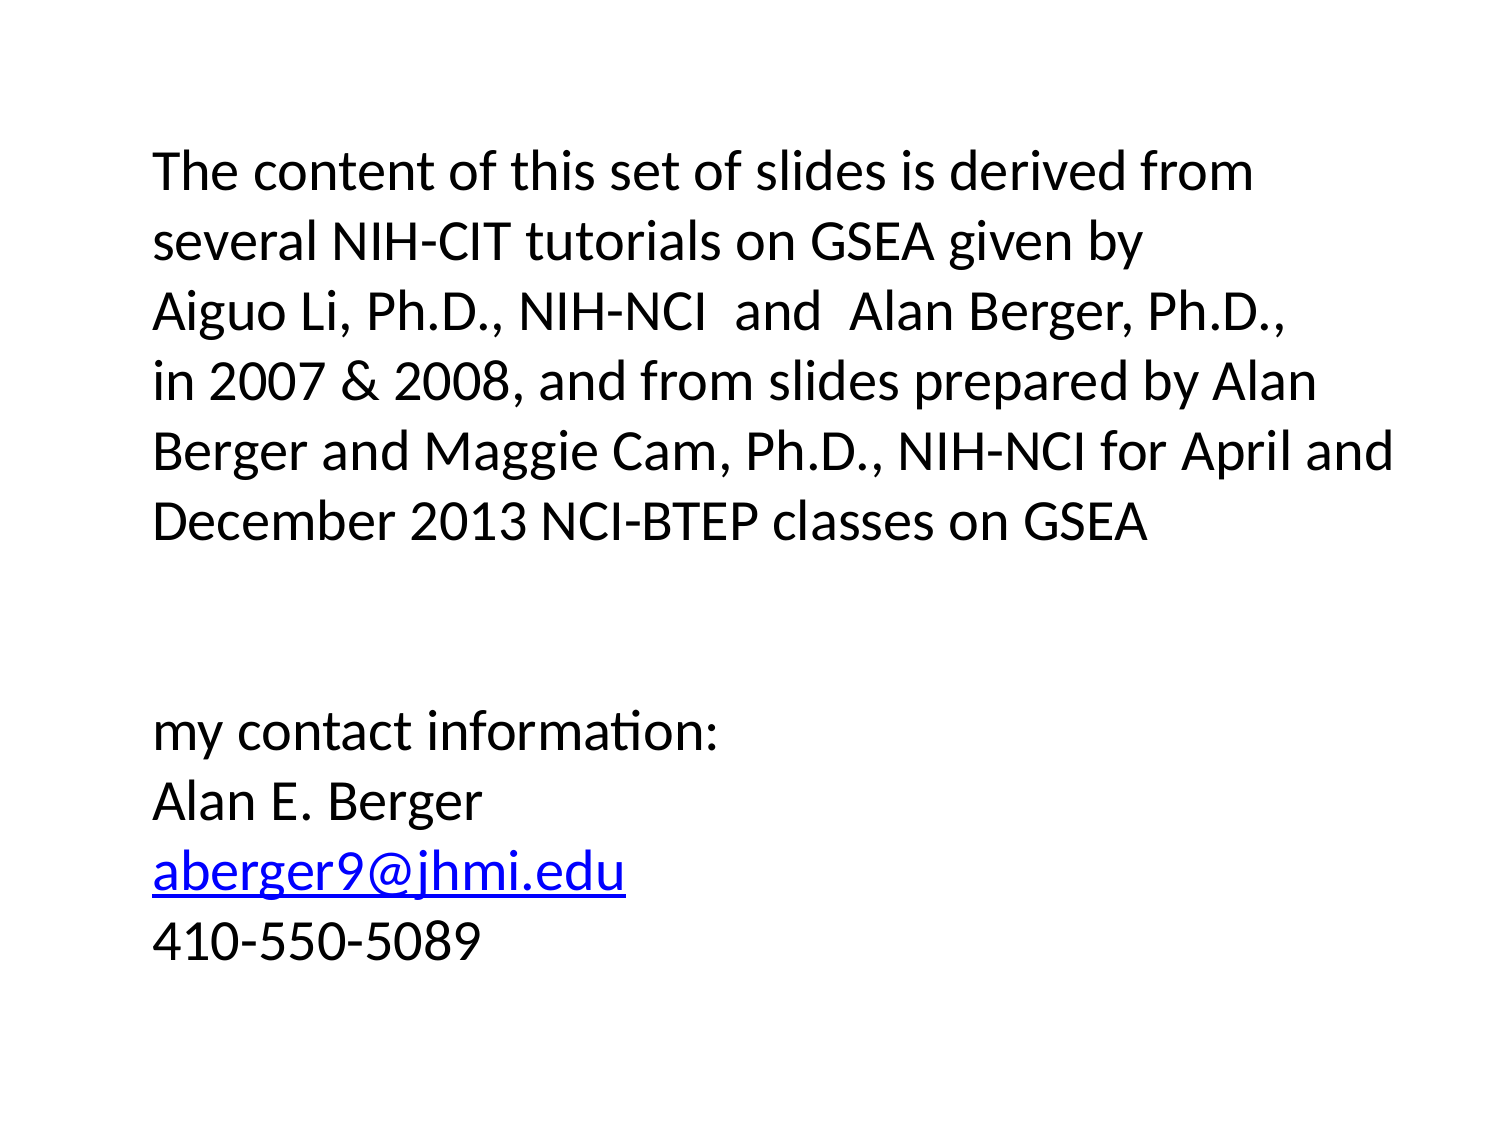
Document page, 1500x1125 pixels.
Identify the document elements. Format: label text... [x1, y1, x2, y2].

text_box The content of this set of slides is derived from several NIH-CIT tutorials on GSEA given by Aiguo Li, Ph.D., NIH-NCI and Alan Berger, Ph.D., in 2007 & 2008, and from slides prepared by Alan Berger and Maggie Cam, Ph.D., NIH-NCI for April and December 2013 NCI-BTEP classes on GSEA my contact information: Alan E. Berger aberger9@jhmi.edu 410-550-5089 [137, 124, 1413, 1125]
